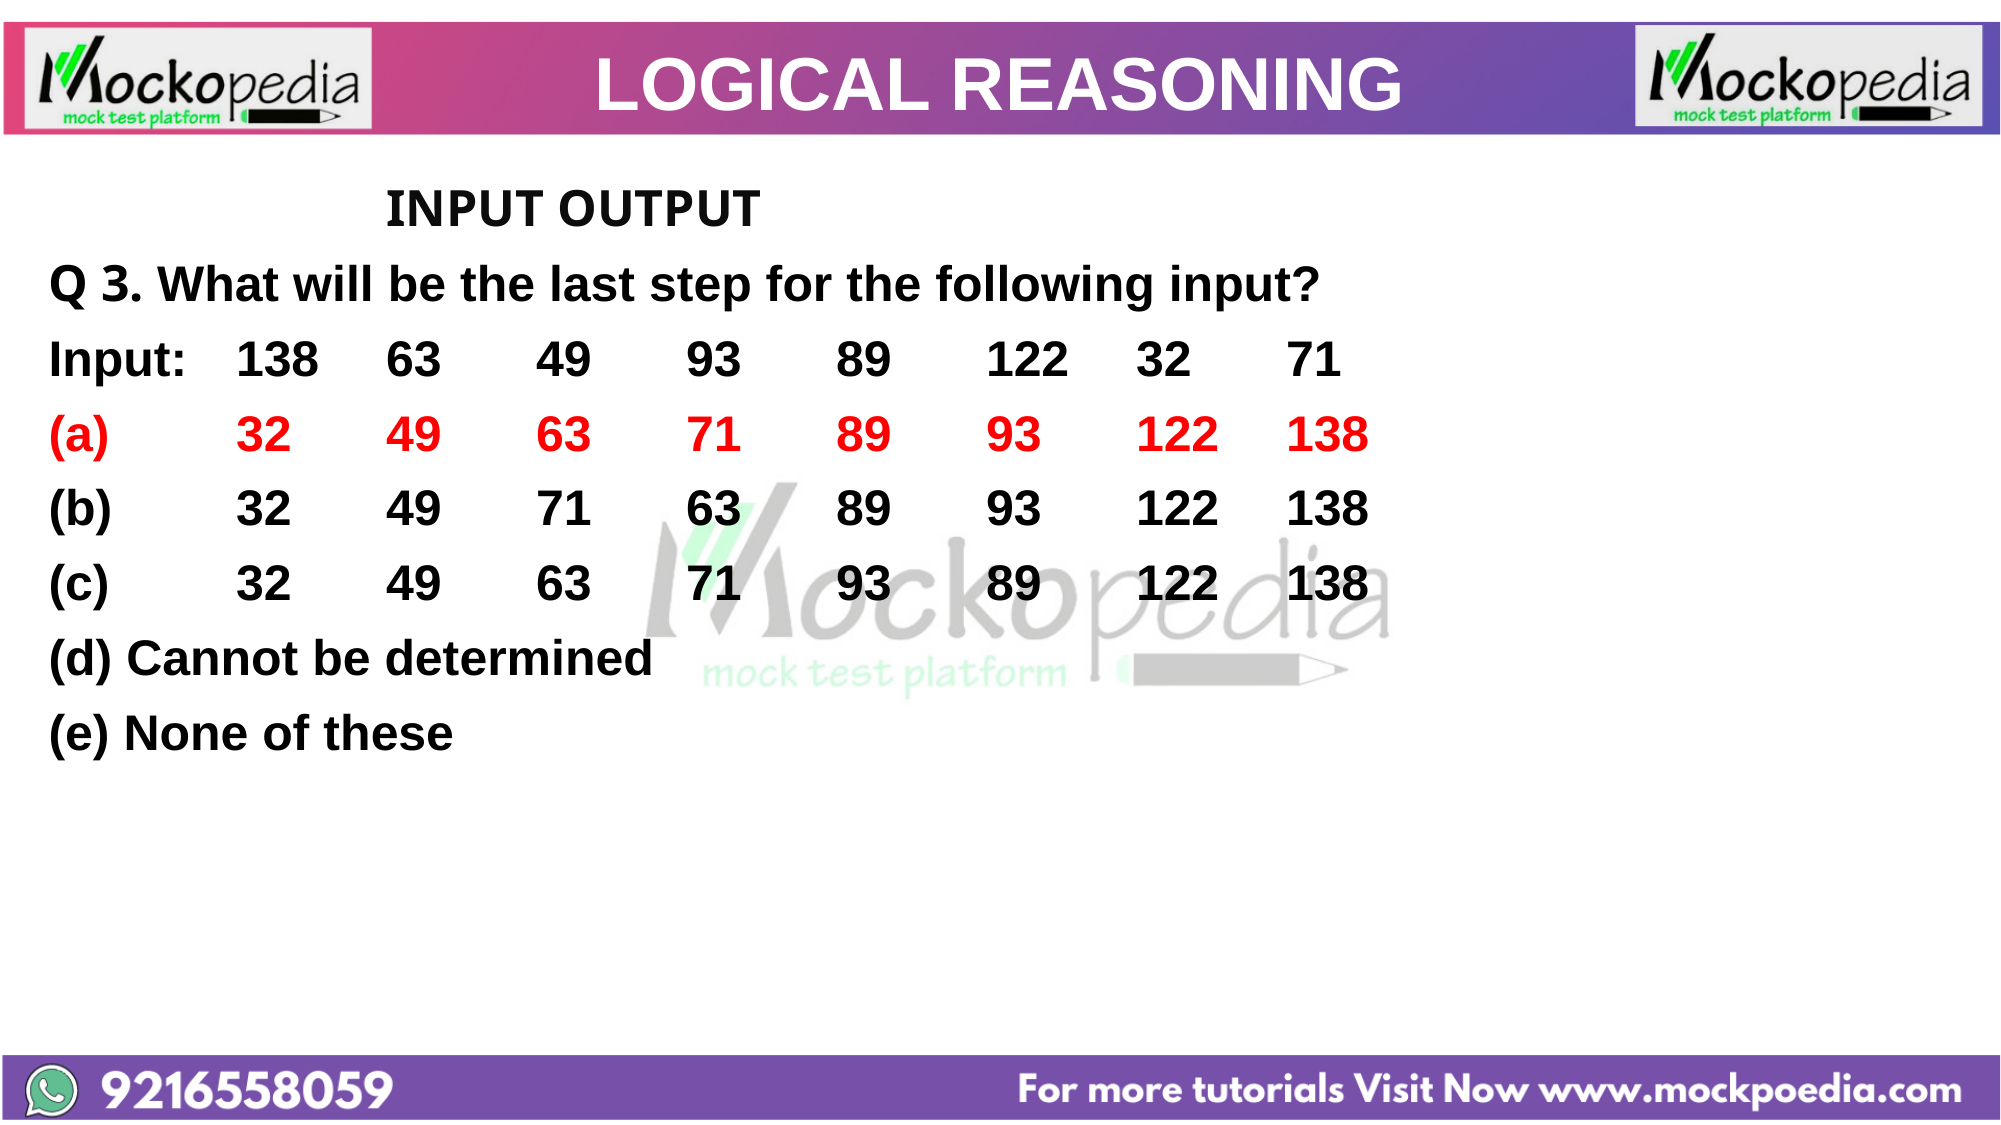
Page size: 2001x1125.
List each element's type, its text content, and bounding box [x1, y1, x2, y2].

list INPUT OUTPUT Q 3. What will be the last step for the following input? Input: 138 63 49 93 89 122 32 71 (a) 32 49 63 71 89 93 122 138 (b) 32 49 71 63 89 93 122 138 (c) 32 49 63 71 93 89 122 138 (d) Cannot be determined (e) None of these [33, 175, 1959, 1053]
title LOGICAL REASONING [41, 31, 1959, 142]
picture [0, 0, 2001, 1125]
